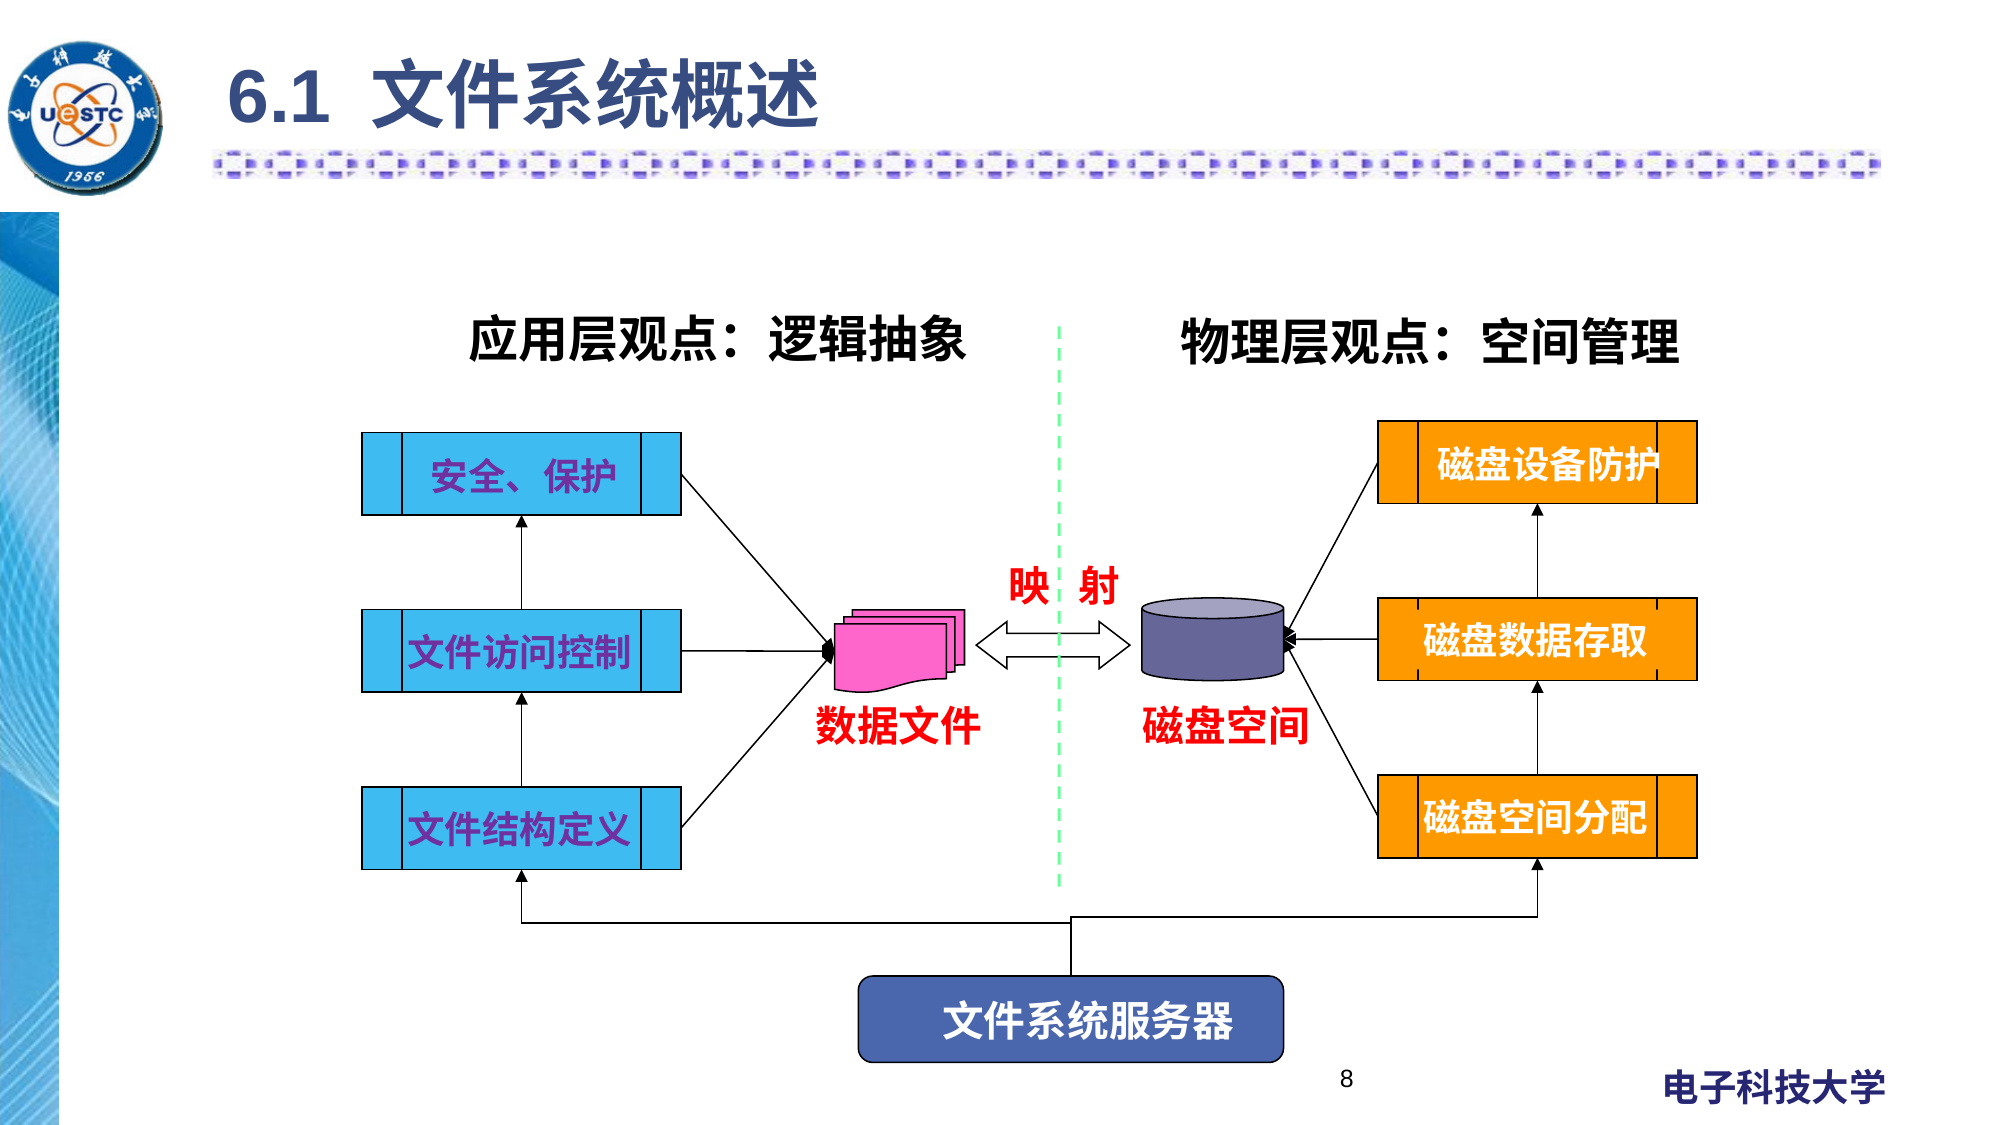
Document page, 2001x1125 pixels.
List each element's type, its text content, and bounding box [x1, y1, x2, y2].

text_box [362, 299, 1700, 1063]
title 6.1 文件系统概述 [212, 50, 900, 161]
text_box 8 [1325, 1063, 1675, 1100]
picture [7, 30, 163, 197]
picture [212, 149, 1881, 179]
picture [0, 212, 59, 1125]
